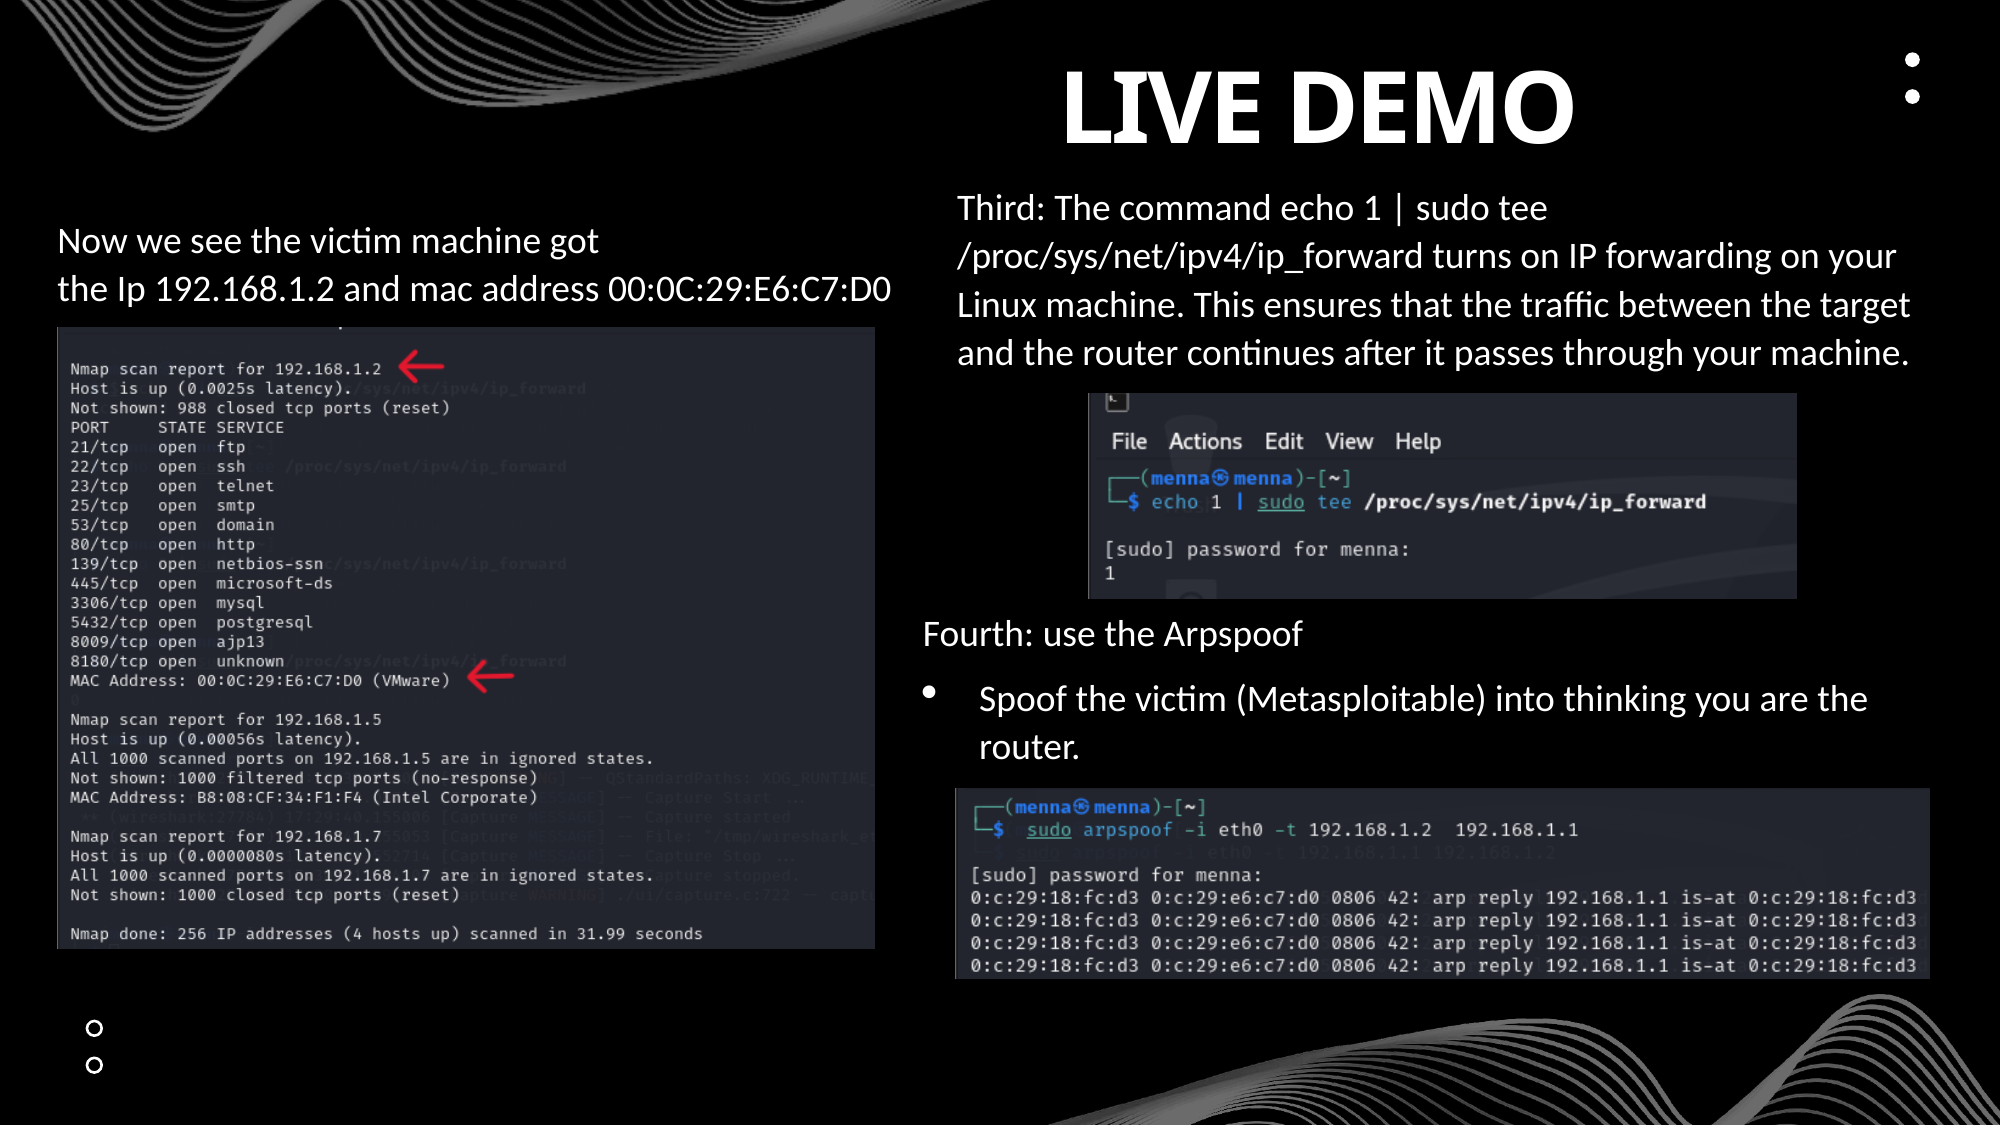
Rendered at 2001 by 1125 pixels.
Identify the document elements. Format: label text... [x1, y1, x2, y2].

text_box Third: The command echo 1 | sudo tee /proc/sys/net/ipv4/ip_forward turns on IP forwarding on your Linux machine. This ensures that the traffic between the target and the router continues after it passes through your machine. [942, 172, 1943, 381]
picture [57, 327, 875, 950]
text_box Live demo [747, 0, 1891, 212]
picture [1088, 393, 1797, 599]
picture [954, 788, 1931, 980]
text_box Fourth: use the Arpspoof Spoof the victim (Metasploitable) into thinking you are the router. [908, 598, 1909, 775]
list Now we see the victim machine got the Ip 192.168.1.2 and mac address 00:0C:29:E6:C7:D0 [57, 212, 1943, 913]
